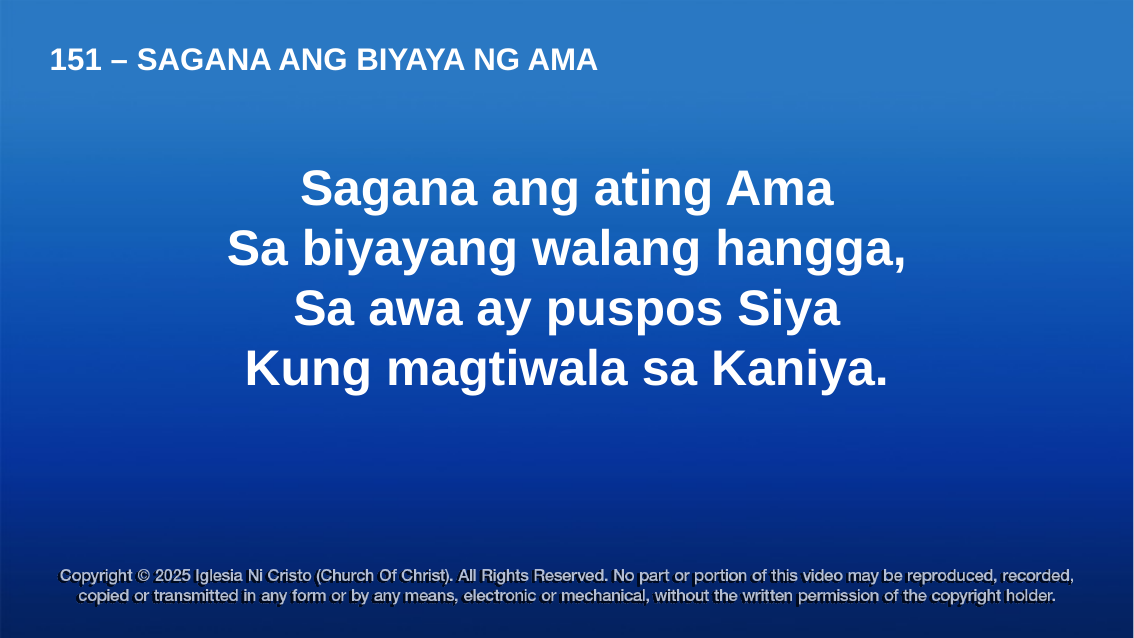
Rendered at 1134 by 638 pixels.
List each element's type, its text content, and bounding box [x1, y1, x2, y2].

picture [0, 0, 1134, 150]
picture [0, 402, 1134, 638]
text_box Sagana ang ating Ama Sa biyayang walang hangga, Sa awa ay puspos Siya Kung magtiwala sa Kaniya. [0, 150, 1134, 402]
text_box 151 – SAGANA ANG BIYAYA NG AMA [44, 34, 605, 83]
